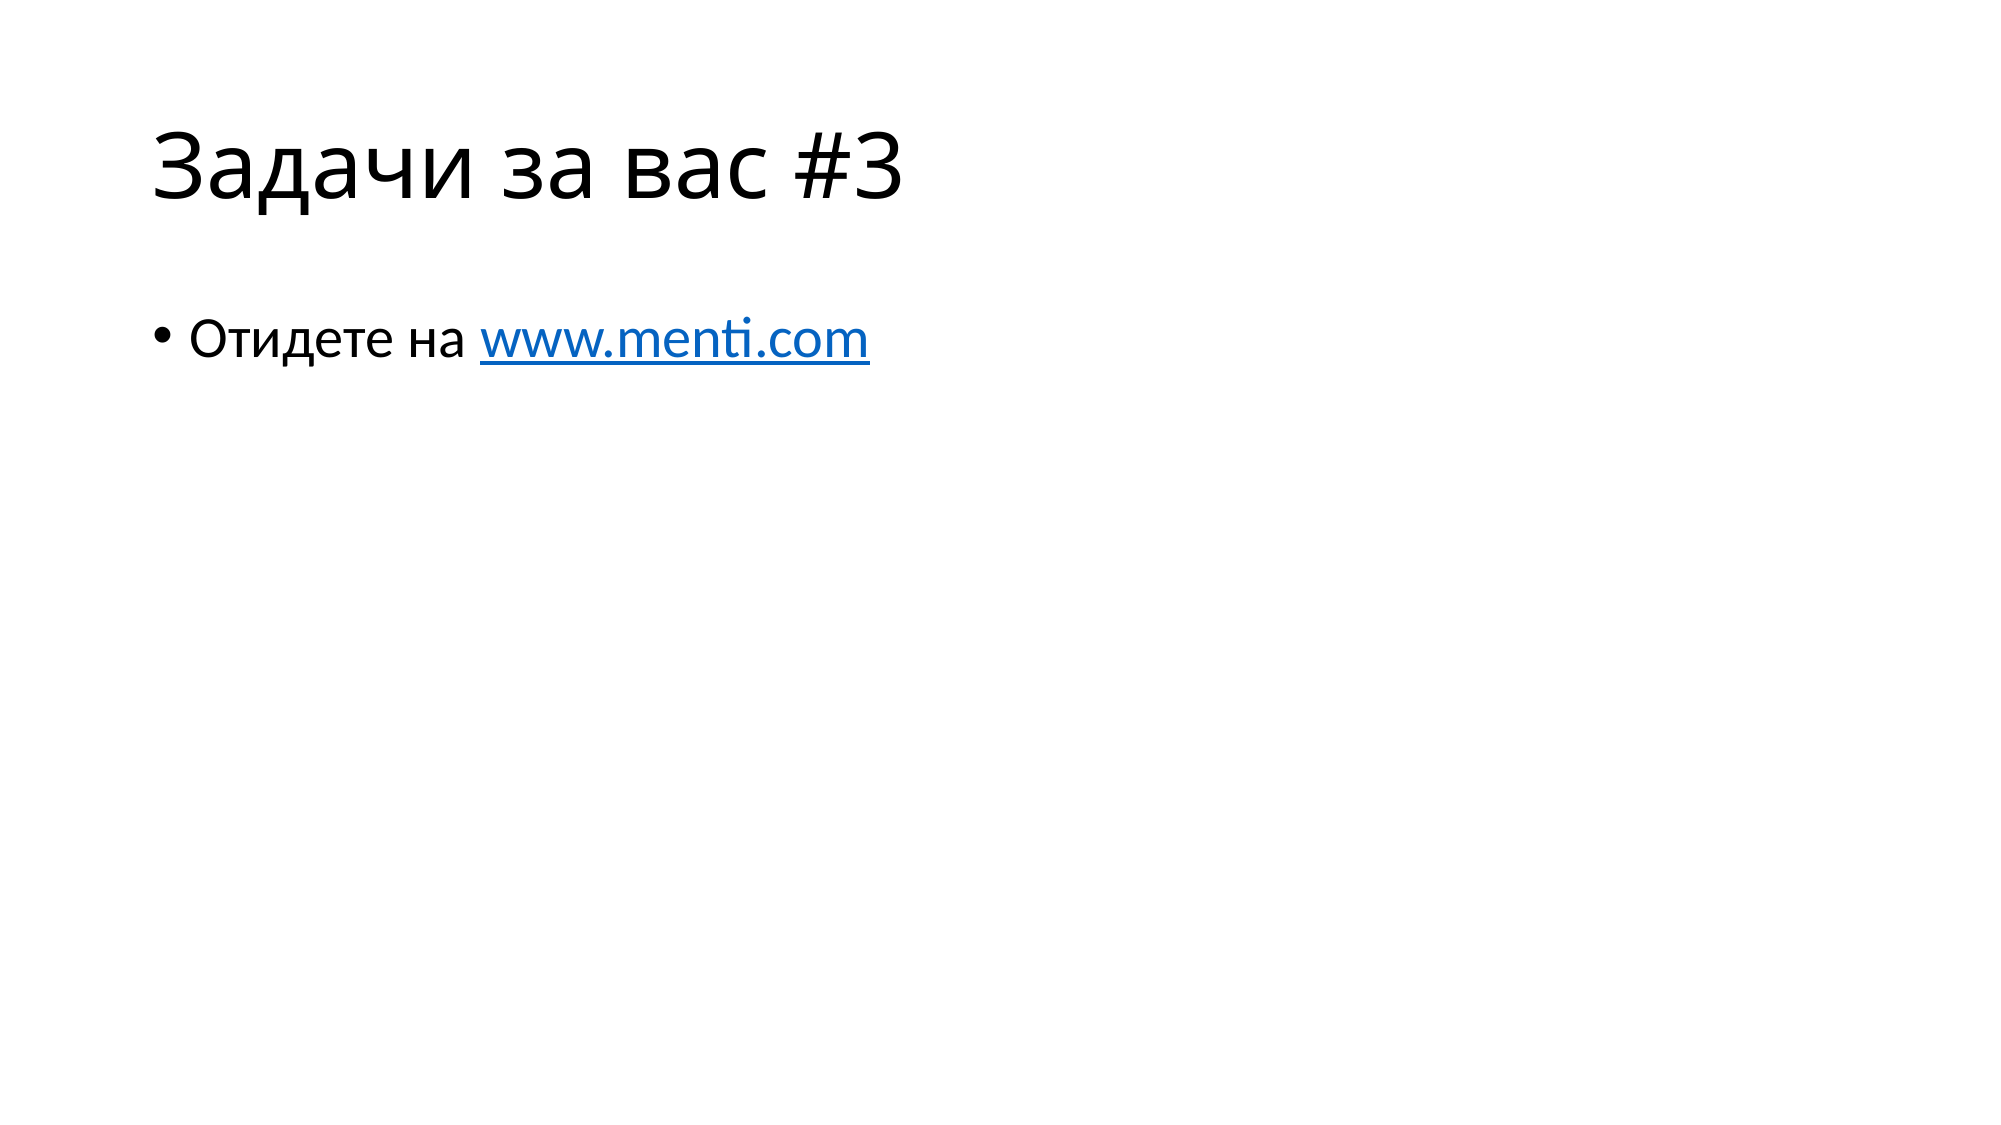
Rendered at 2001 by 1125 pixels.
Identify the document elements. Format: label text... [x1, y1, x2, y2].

list Отидете на www.menti.com [137, 299, 1863, 1014]
title Задачи за вас #3 [137, 59, 1863, 278]
